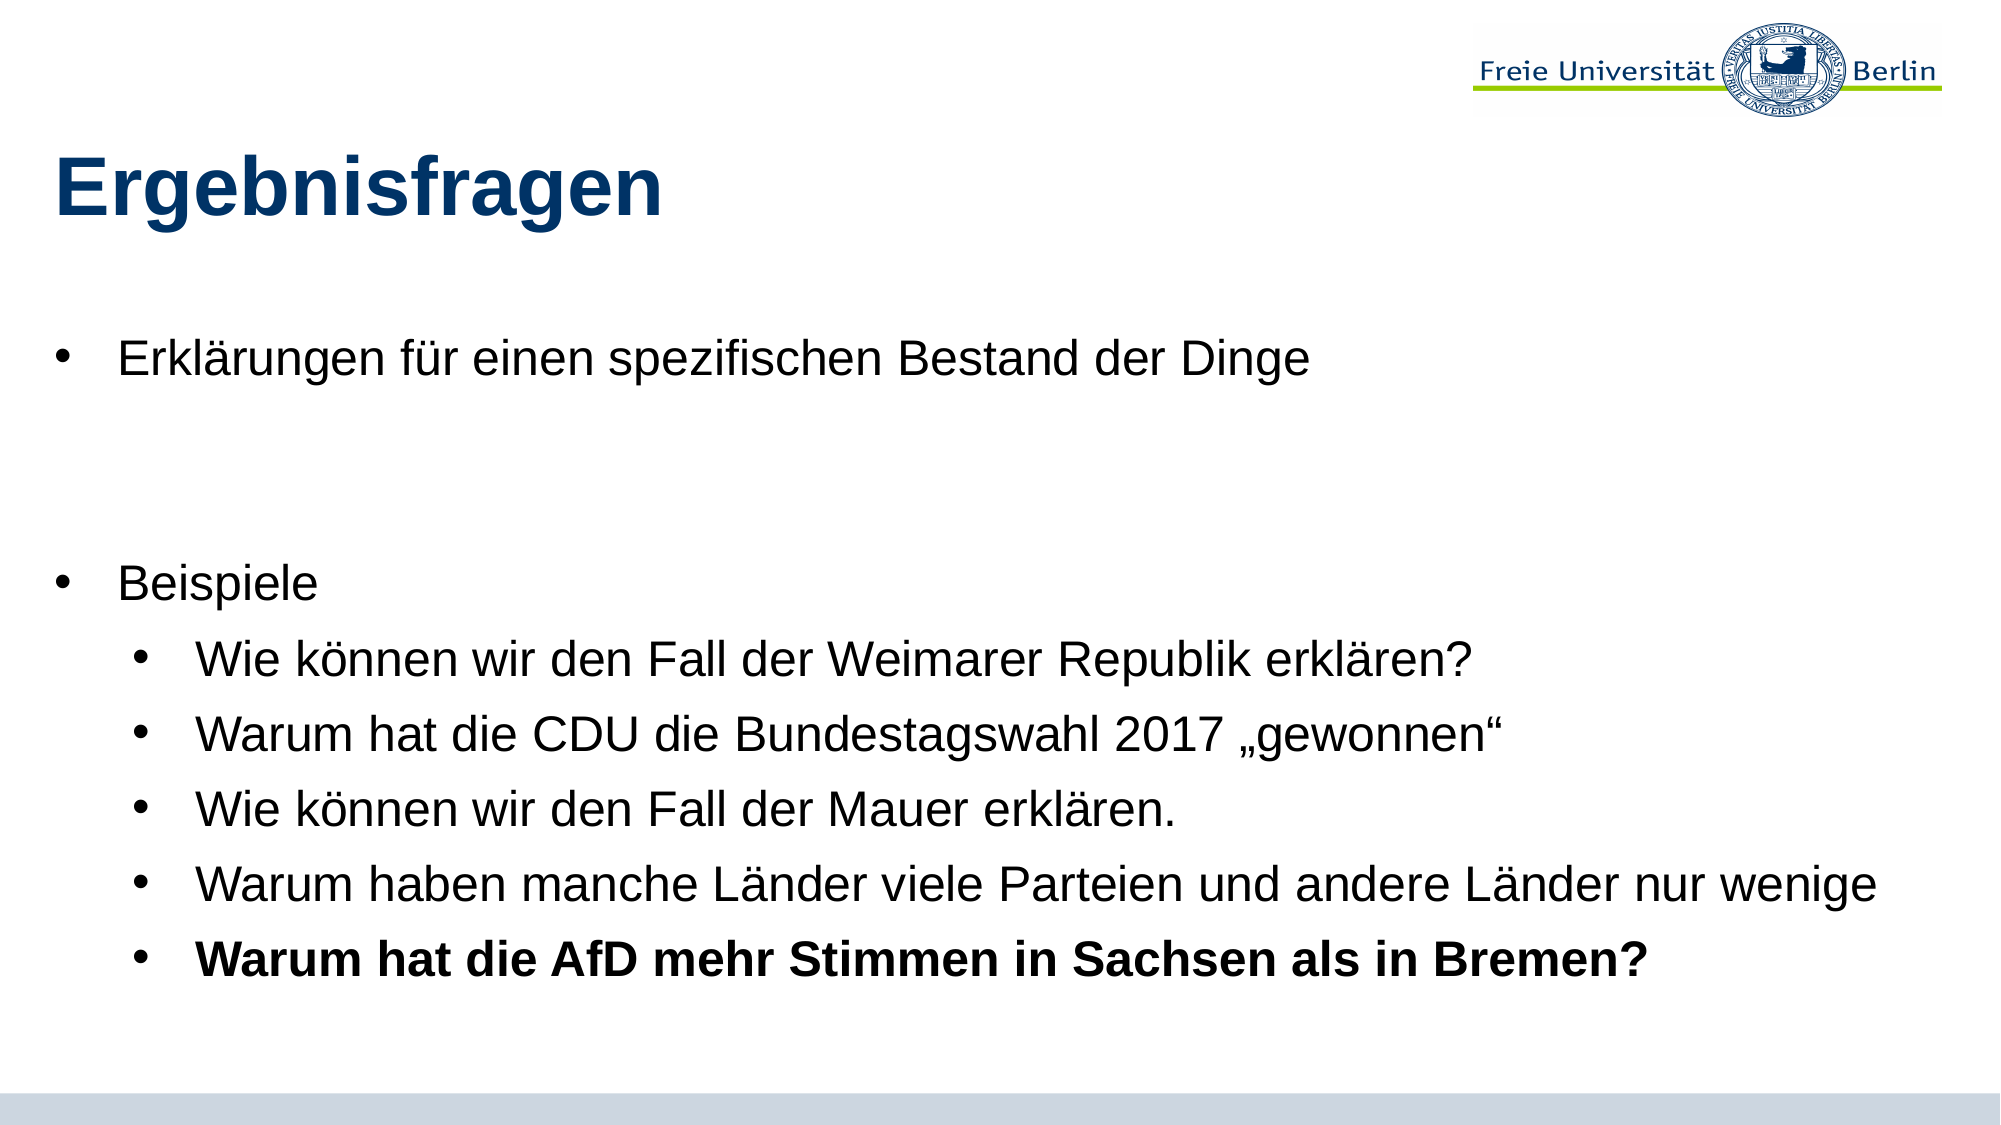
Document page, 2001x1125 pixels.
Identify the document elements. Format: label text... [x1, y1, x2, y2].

list Erklärungen für einen spezifischen Bestand der Dinge Beispiele Wie können wir den Fall der Weimarer Republik erklären? Warum hat die CDU die Bundestagswahl 2017 „gewonnen“ Wie können wir den Fall der Mauer erklären. Warum haben manche Länder viele Parteien und andere Länder nur wenige Warum hat die AfD mehr Stimmen in Sachsen als in Bremen? [54, 265, 1946, 1064]
picture [1473, 23, 1942, 117]
title Ergebnisfragen [54, 154, 1946, 226]
